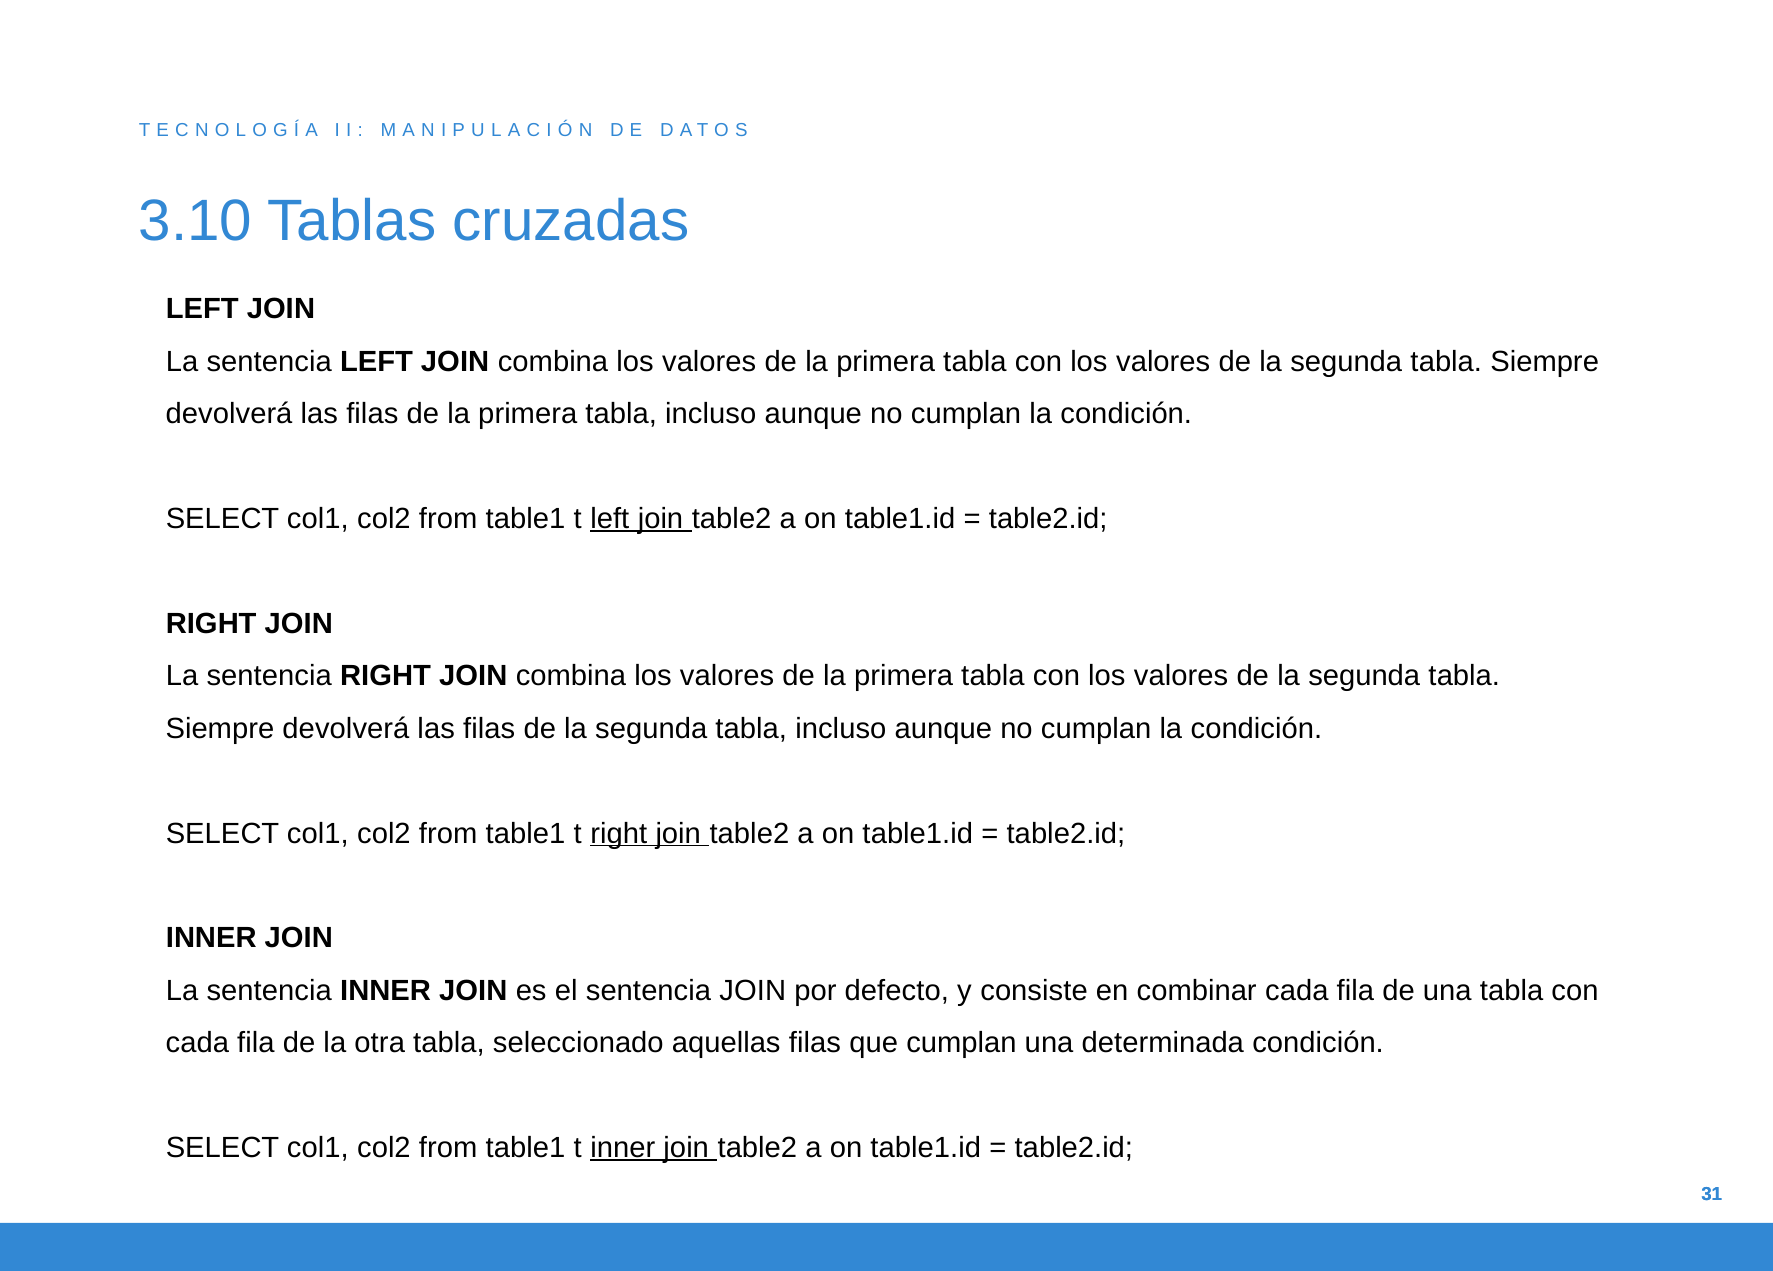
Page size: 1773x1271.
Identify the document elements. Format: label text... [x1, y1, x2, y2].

title 3.10 Tablas cruzadas [123, 174, 1187, 246]
list TECNOLOGÍA II: MANIPULACIÓN DE DATOS [123, 109, 899, 156]
text_box 31 [1686, 1162, 1756, 1223]
list LEFT JOIN La sentencia LEFT JOIN combina los valores de la primera tabla con los valores de la segunda tabla. Siempre devolverá las filas de la primera tabla, incluso aunque no cumplan la condición. SELECT col1, col2 from table1 t left join table2 a on table1.id = table2.id; RIGHT JOIN La sentencia RIGHT JOIN combina los valores de la primera tabla con los valores de la segunda tabla. Siempre devolverá las filas de la segunda tabla, incluso aunque no cumplan la condición. SELECT col1, col2 from table1 t right join table2 a on table1.id = table2.id; INNER JOIN La sentencia INNER JOIN es el sentencia JOIN por defecto, y consiste en combinar cada fila de una tabla con cada fila de la otra tabla, seleccionado aquellas filas que cumplan una determinada condición. SELECT col1, col2 from table1 t inner join table2 a on table1.id = table2.id; [148, 264, 1626, 464]
